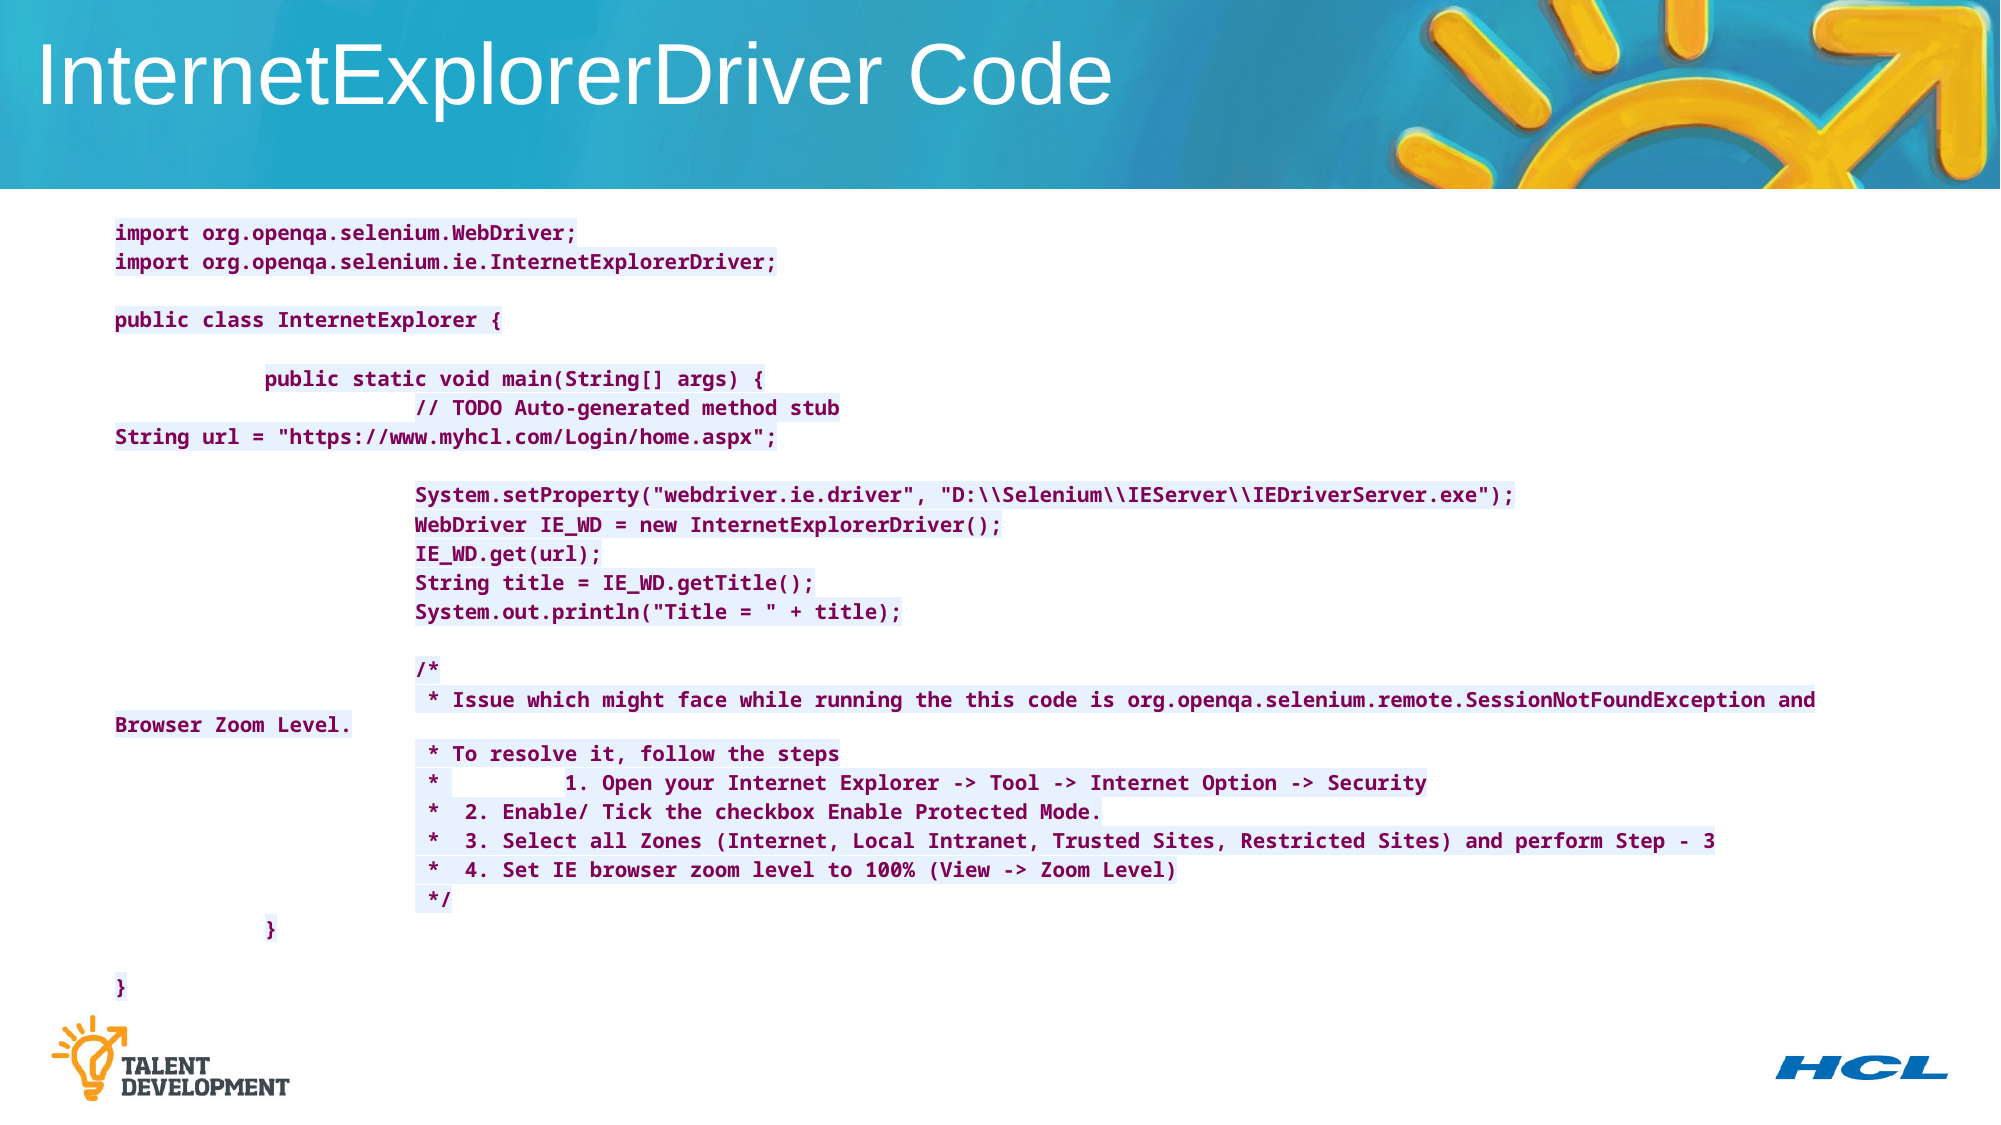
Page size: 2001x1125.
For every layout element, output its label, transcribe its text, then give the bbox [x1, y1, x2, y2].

picture [0, 0, 2000, 189]
picture [0, 974, 324, 1125]
list import org.openqa.selenium.WebDriver; import org.openqa.selenium.ie.InternetExplorerDriver; public class InternetExplorer { public static void main(String[] args) { // TODO Auto-generated method stub String url = "https://www.myhcl.com/Login/home.aspx"; System.setProperty("webdriver.ie.driver", "D:\\Selenium\\IEServer\\IEDriverServer.exe"); WebDriver IE_WD = new InternetExplorerDriver(); IE_WD.get(url); String title = IE_WD.getTitle(); System.out.println("Title = " + title); /* * Issue which might face while running the this code is org.openqa.selenium.remote.SessionNotFoundException and Browser Zoom Level. * To resolve it, follow the steps * 1. Open your Internet Explorer -> Tool -> Internet Option -> Security * 2. Enable/ Tick the checkbox Enable Protected Mode. * 3. Select all Zones (Internet, Local Intranet, Trusted Sites, Restricted Sites) and perform Step - 3 * 4. Set IE browser zoom level to 100% (View -> Zoom Level) */ } } [99, 212, 1897, 1014]
picture [1749, 974, 1997, 1125]
list InternetExplorerDriver Code [20, 10, 1396, 115]
